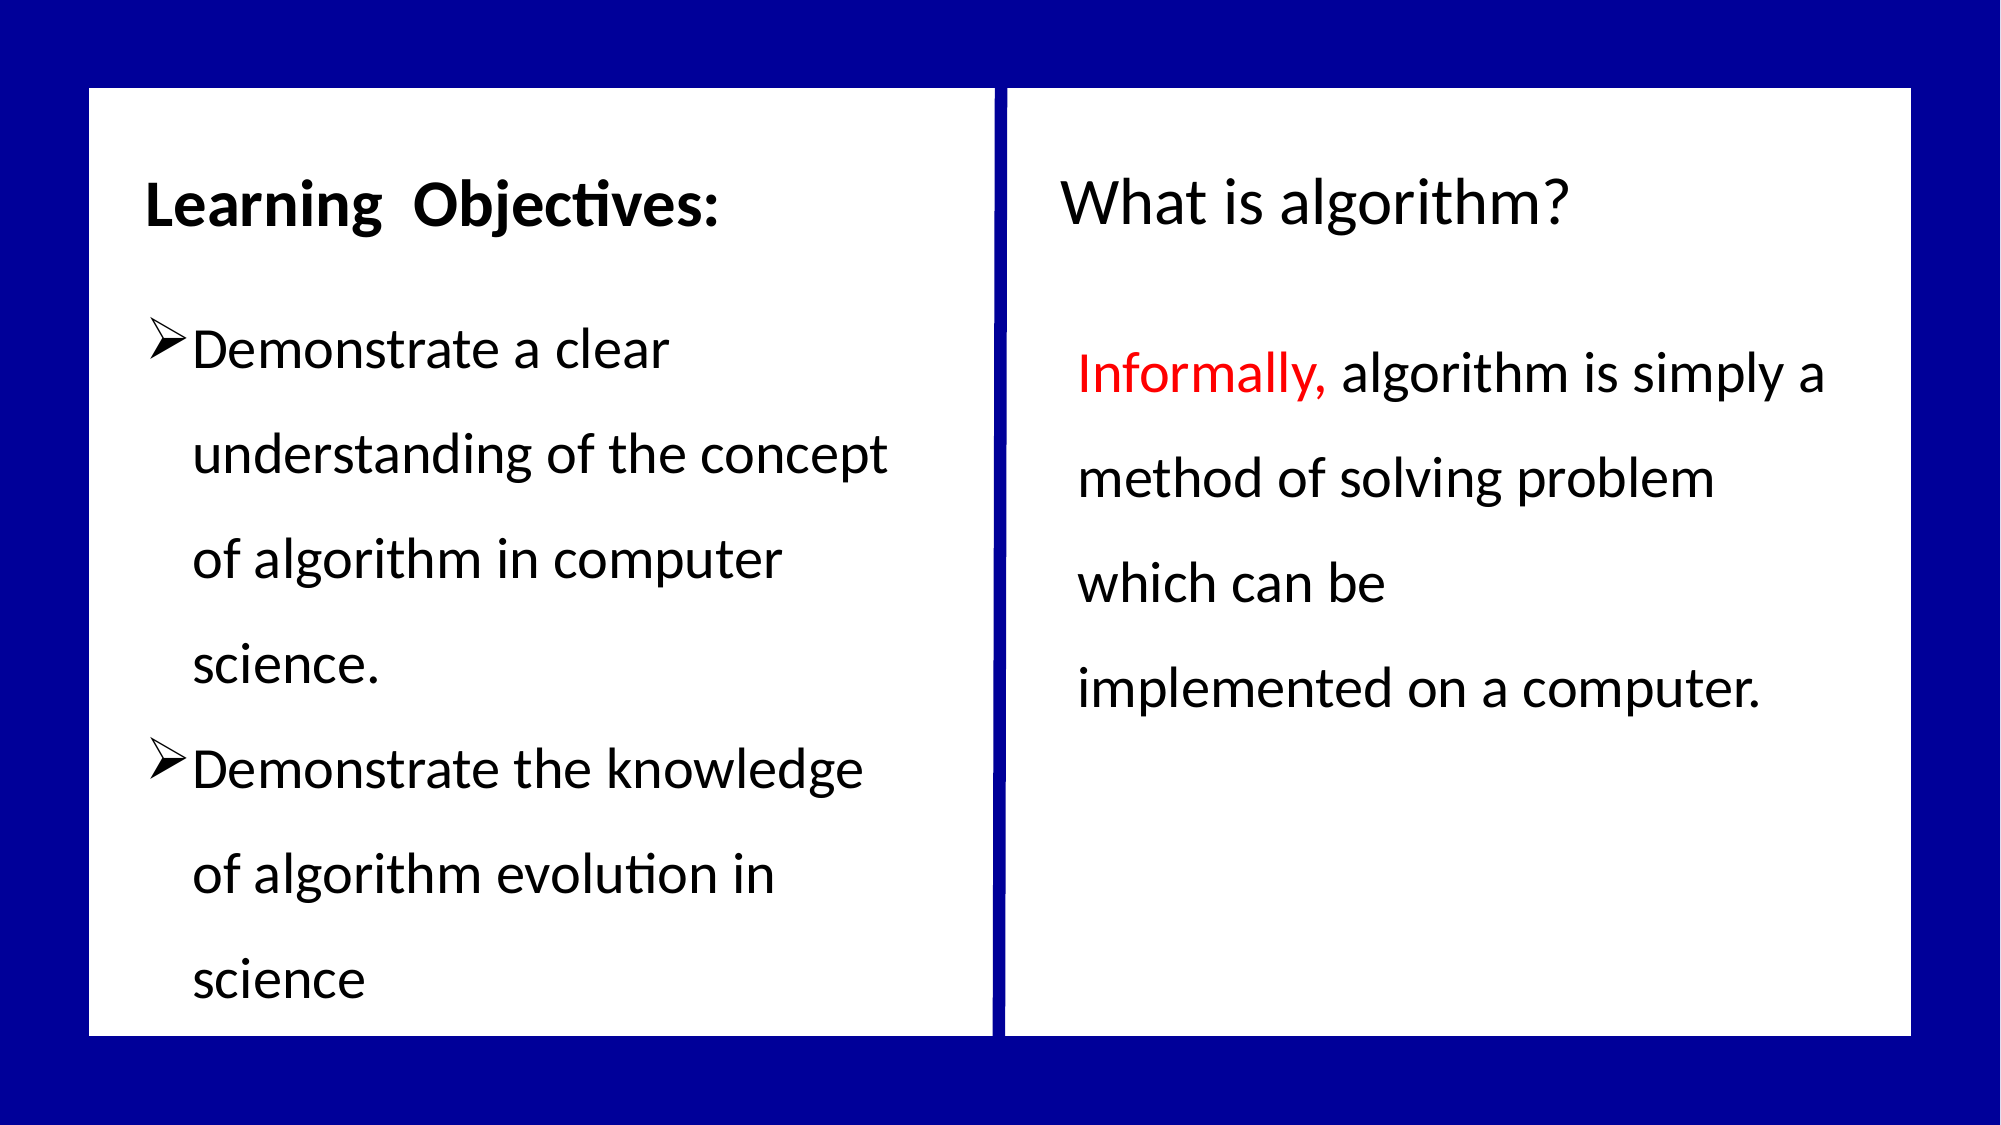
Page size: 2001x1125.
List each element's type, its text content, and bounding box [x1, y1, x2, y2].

text_box Learning Objectives: [130, 152, 886, 248]
text_box What is algorithm? [1045, 150, 1800, 246]
text_box Demonstrate a clear understanding of the concept of algorithm in computer science. Demonstrate the knowledge of algorithm evolution in science [130, 268, 937, 1125]
text_box Informally, algorithm is simply a method of solving problem which can be implemented on a computer. [1062, 292, 1871, 797]
